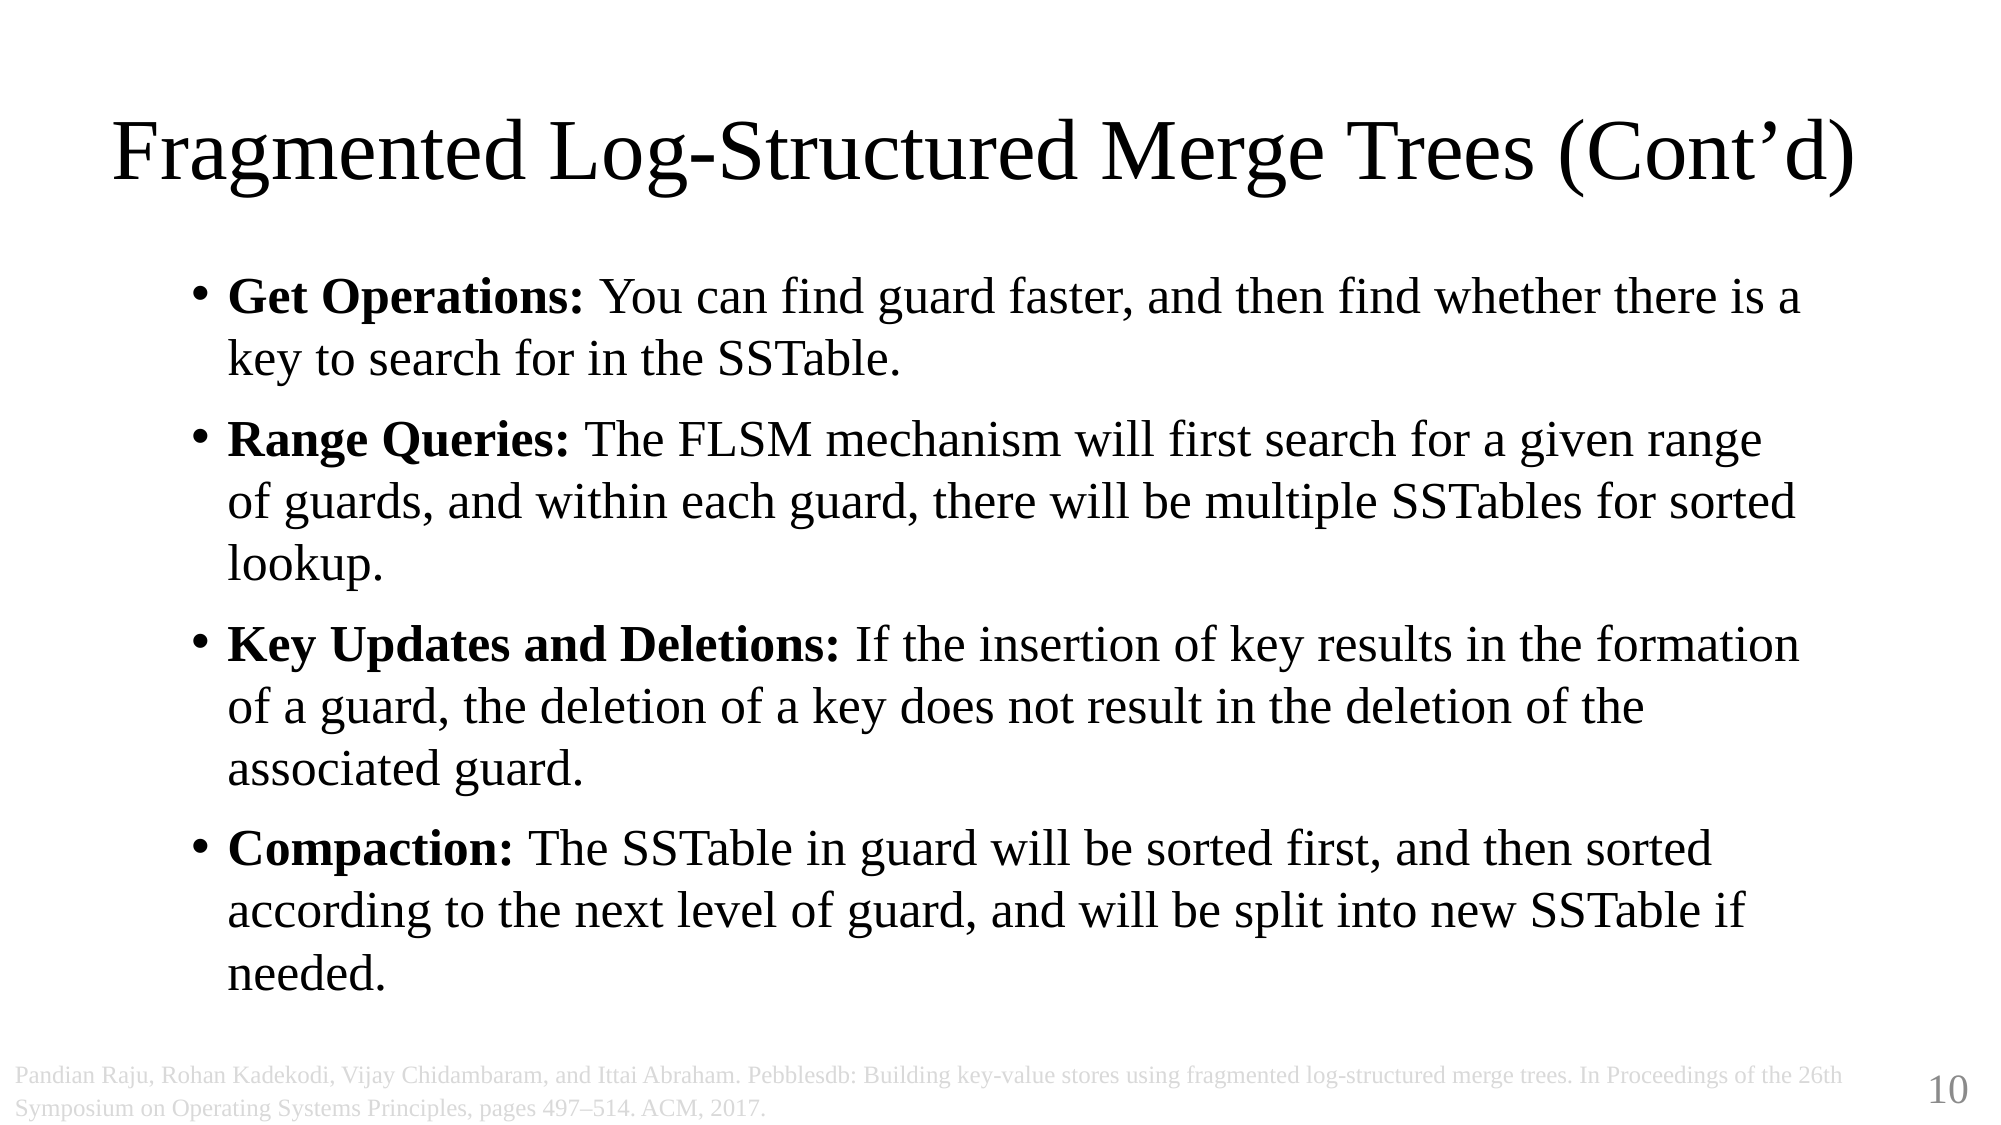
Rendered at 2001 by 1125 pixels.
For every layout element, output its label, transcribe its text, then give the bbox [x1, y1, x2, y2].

slide_number 10 [1903, 1056, 1984, 1117]
list Get Operations: You can find guard faster, and then find whether there is a key to search for in the SSTable. Range Queries: The FLSM mechanism will first search for a given range of guards, and within each guard, there will be multiple SSTables for sorted lookup. Key Updates and Deletions: If the insertion of key results in the formation of a guard, the deletion of a key does not result in the deletion of the associated guard. Compaction: The SSTable in guard will be sorted first, and then sorted according to the next level of guard, and will be split into new SSTable if needed. [176, 253, 1824, 1014]
title Fragmented Log-Structured Merge Trees (Cont’d) [96, 36, 1904, 254]
text_box Pandian Raju, Rohan Kadekodi, Vijay Chidambaram, and Ittai Abraham. Pebblesdb: Building key-value stores using fragmented log-structured merge trees. In Proceedings of the 26th Symposium on Operating Systems Principles, pages 497–514. ACM, 2017. [0, 1048, 1903, 1125]
